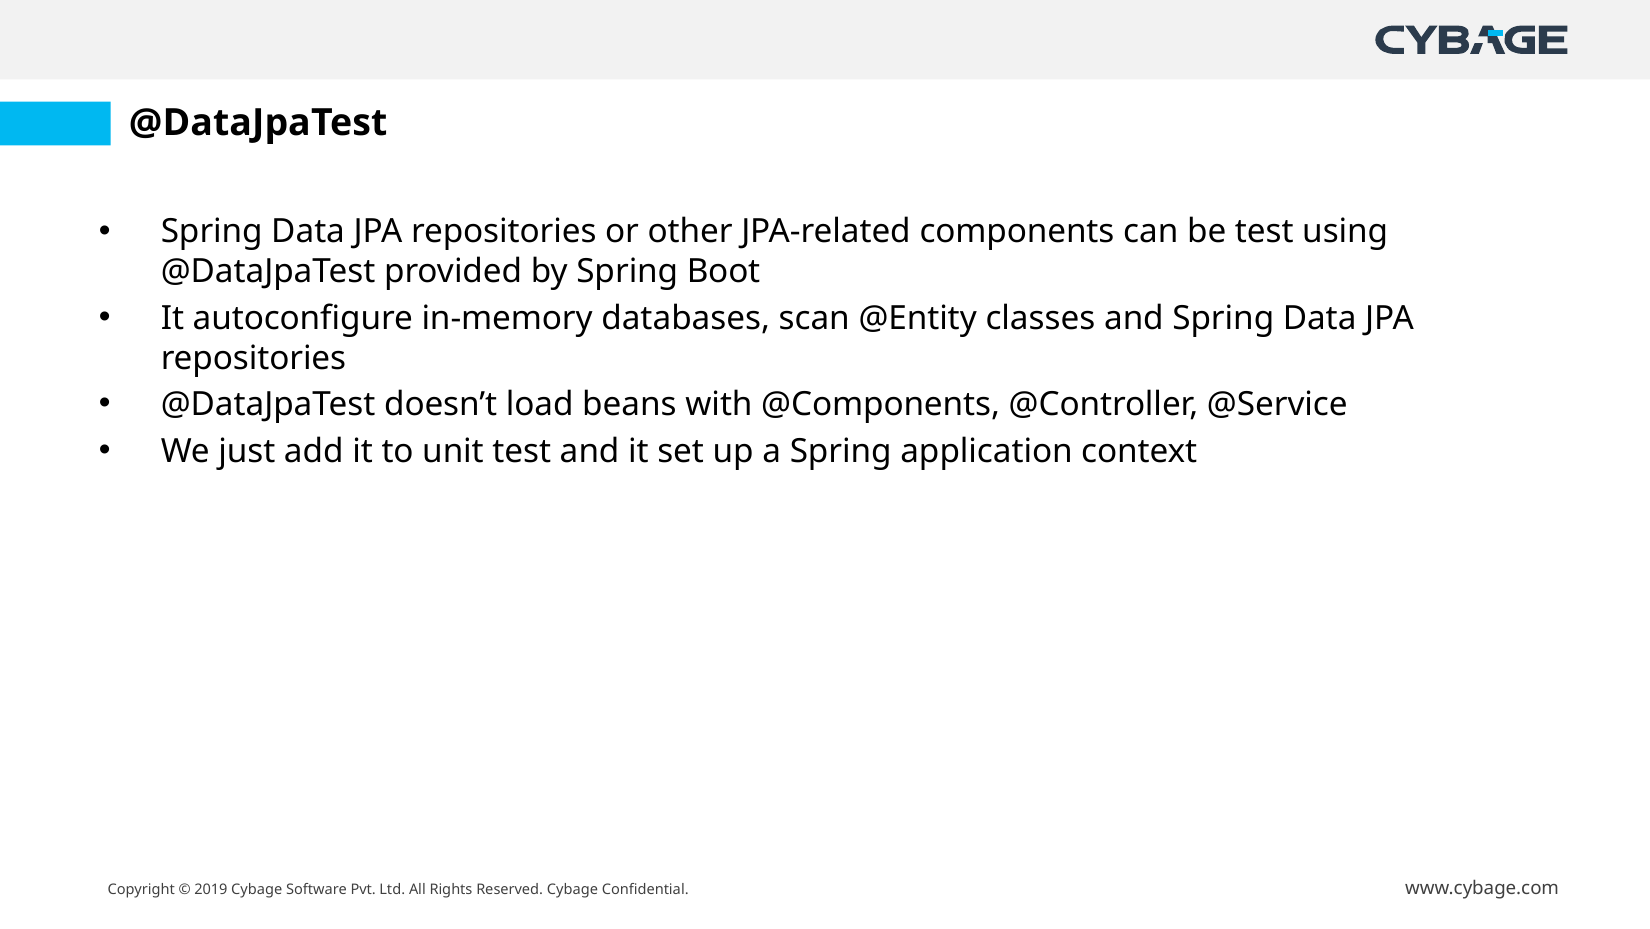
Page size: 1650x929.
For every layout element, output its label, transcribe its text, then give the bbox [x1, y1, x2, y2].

list Spring Data JPA repositories or other JPA-related components can be test using @DataJpaTest provided by Spring Boot It autoconfigure in-memory databases, scan @Entity classes and Spring Data JPA repositories @DataJpaTest doesn’t load beans with @Components, @Controller, @Service We just add it to unit test and it set up a Spring application context [82, 201, 1568, 815]
title @DataJpaTest [112, 89, 1598, 171]
